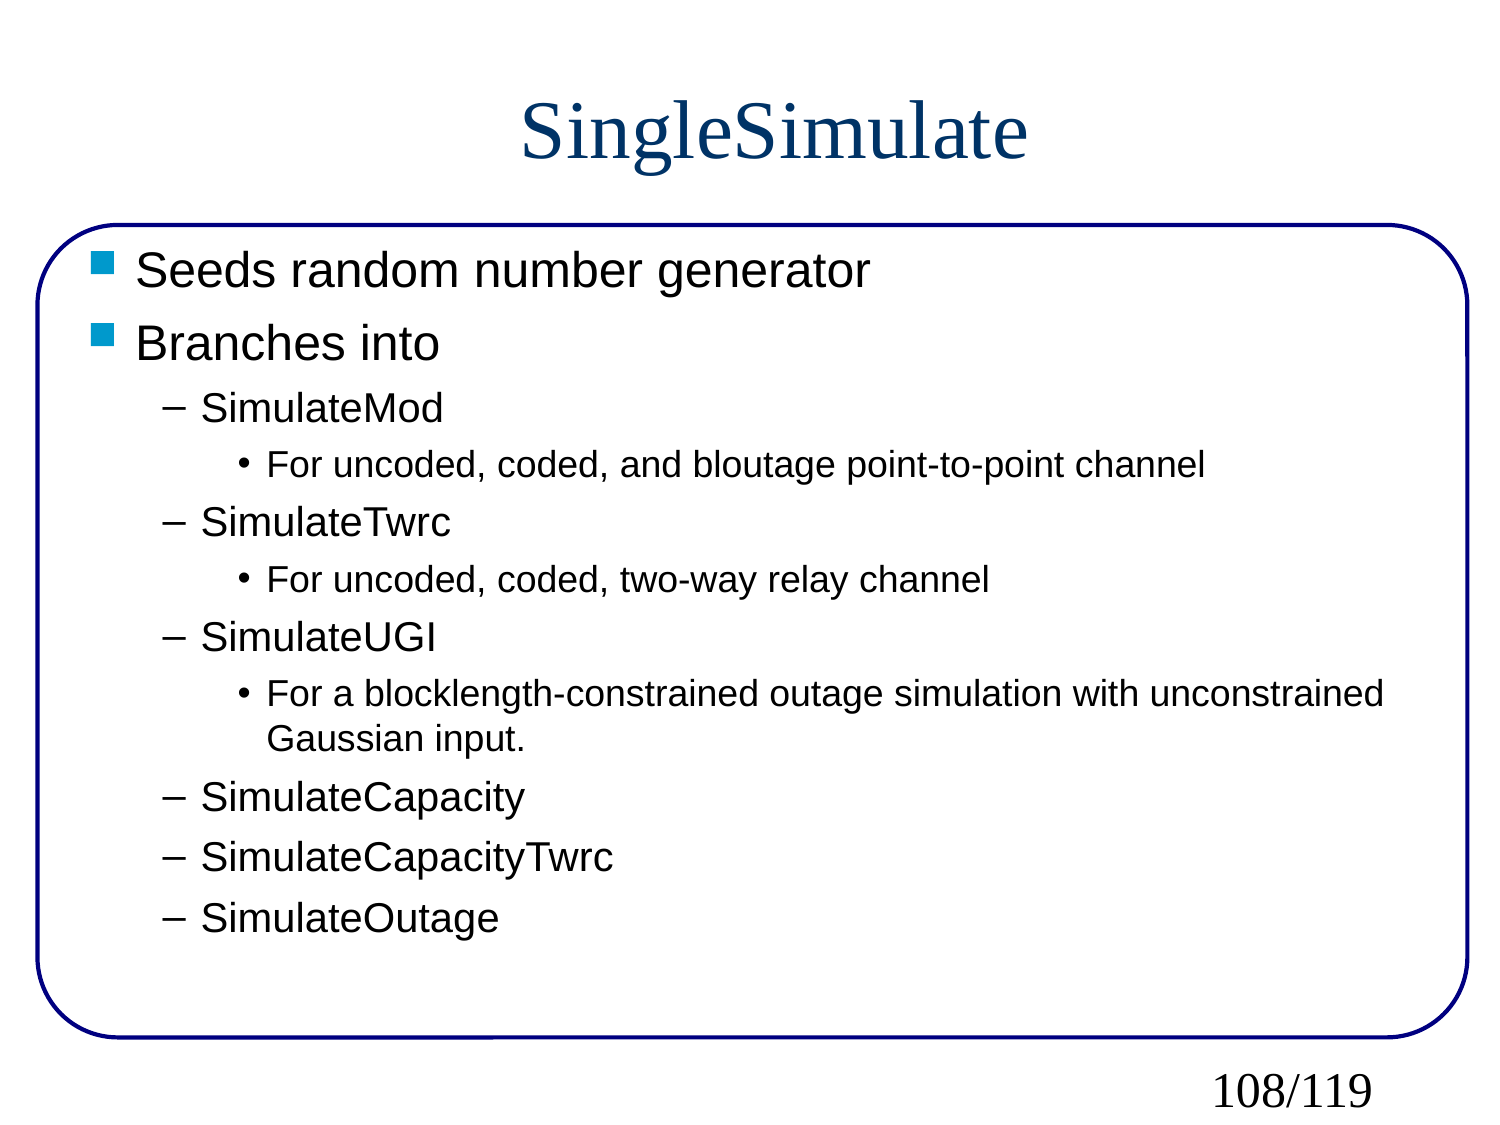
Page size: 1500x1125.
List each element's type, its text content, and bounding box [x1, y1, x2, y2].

slide_number 108/119 [1196, 1049, 1500, 1125]
list Seeds random number generator Branches into SimulateMod For uncoded, coded, and bloutage point-to-point channel SimulateTwrc For uncoded, coded, two-way relay channel SimulateUGI For a blocklength-constrained outage simulation with unconstrained Gaussian input. SimulateCapacity SimulateCapacityTwrc SimulateOutage [87, 237, 1438, 1026]
title SingleSimulate [137, 49, 1413, 201]
